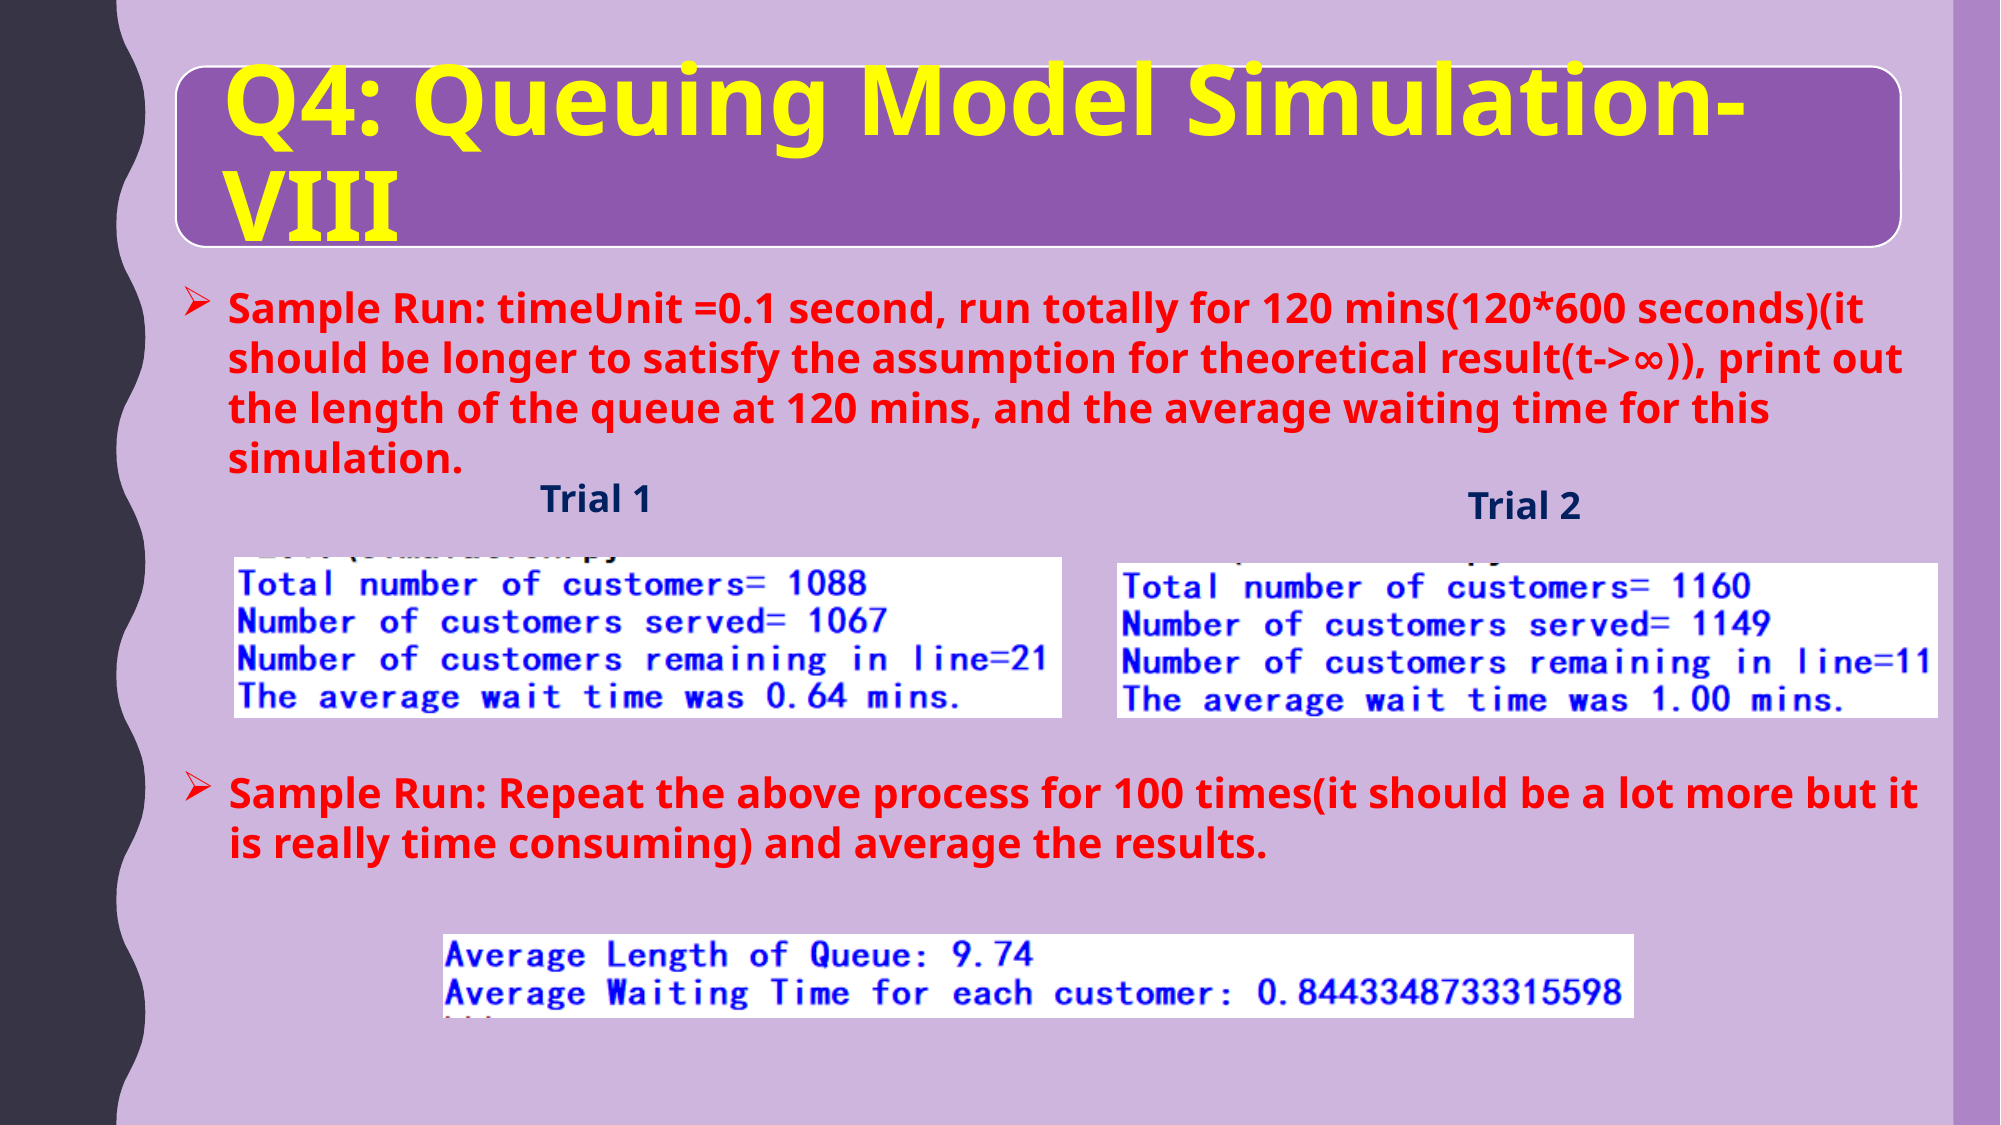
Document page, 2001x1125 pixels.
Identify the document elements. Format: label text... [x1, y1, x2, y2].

text_box Sample Run: Repeat the above process for 100 times(it should be a lot more but it is really time consuming) and average the results. [167, 759, 1958, 875]
picture [1117, 563, 1938, 718]
picture [234, 557, 1062, 718]
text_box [176, 70, 1901, 251]
picture [443, 934, 1634, 1018]
text_box Trial 1 [524, 467, 935, 527]
text_box [68, 274, 1965, 798]
text_box Sample Run: timeUnit =0.1 second, run totally for 120 mins(120*600 seconds)(it should be longer to satisfy the assumption for theoretical result(t->∞)), print out the length of the queue at 120 mins, and the average waiting time for this simulation. [166, 274, 1957, 490]
text_box Trial 2 [1452, 475, 1863, 535]
